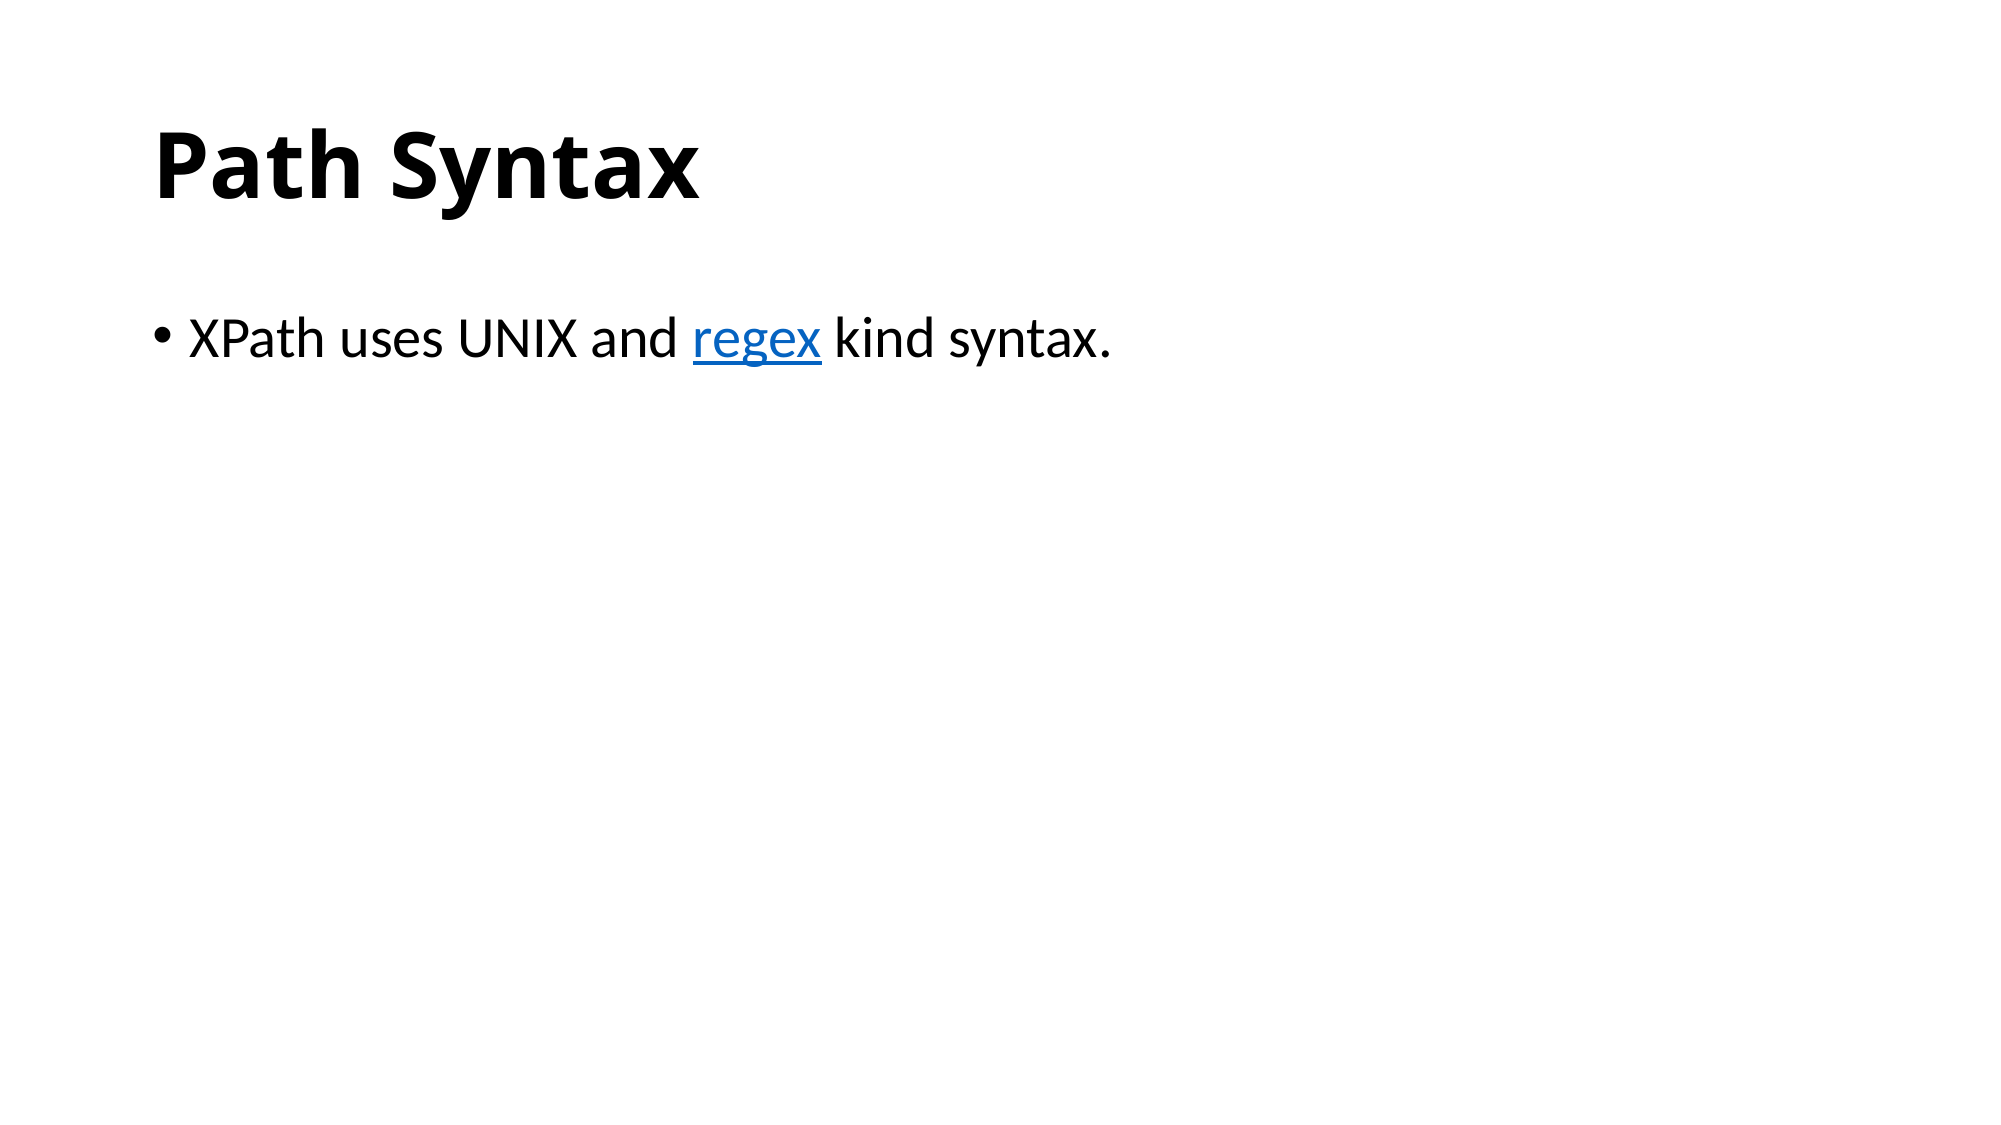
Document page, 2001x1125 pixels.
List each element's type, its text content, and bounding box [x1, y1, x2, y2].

title Path Syntax [137, 59, 1863, 278]
list XPath uses UNIX and regex kind syntax. [137, 299, 1863, 1014]
